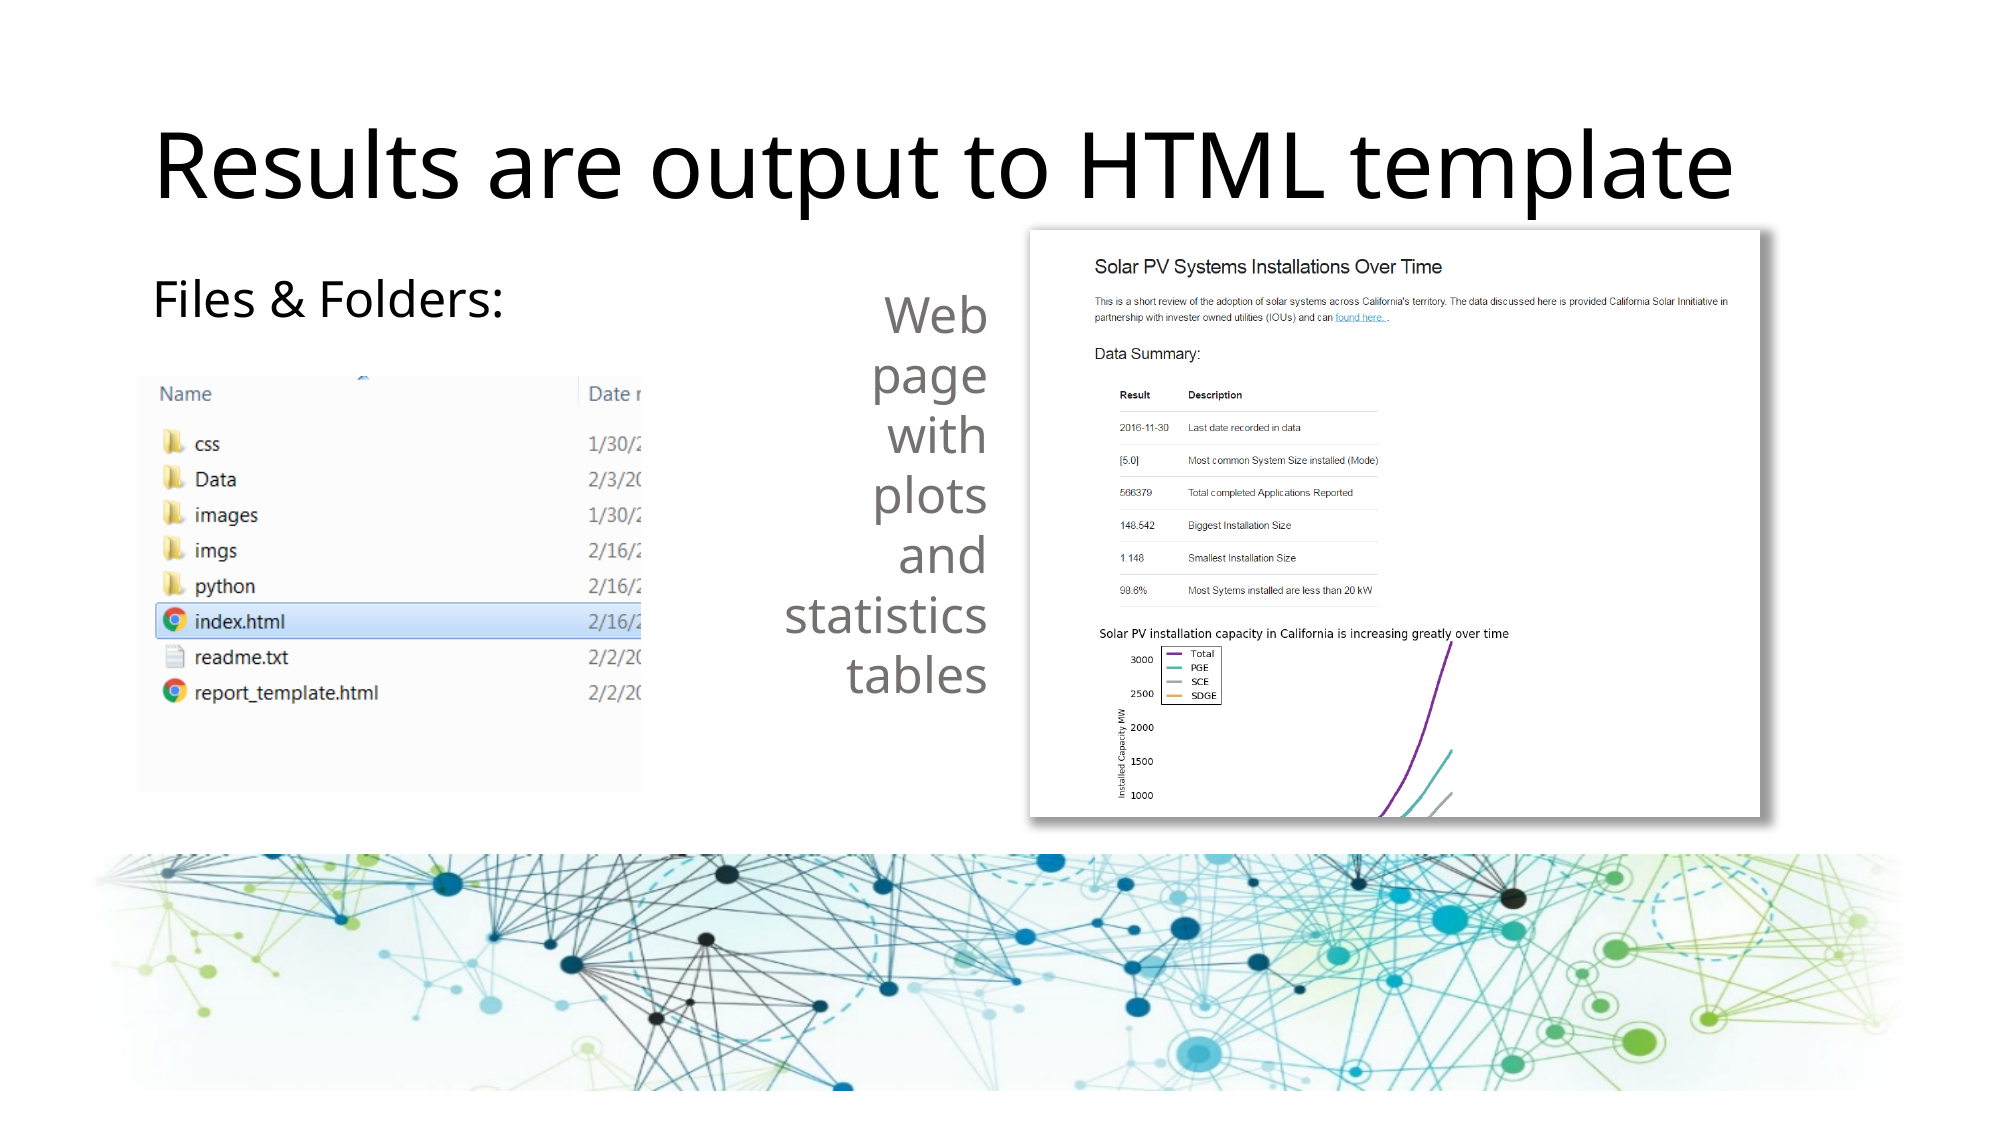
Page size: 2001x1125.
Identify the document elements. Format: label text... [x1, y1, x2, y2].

picture [137, 376, 641, 792]
picture [48, 854, 1952, 1091]
picture [1030, 230, 1760, 817]
text_box Web page with plots and statistics tables [761, 276, 1004, 711]
text_box Files & Folders: [137, 260, 821, 335]
title Results are output to HTML template [137, 59, 1863, 278]
